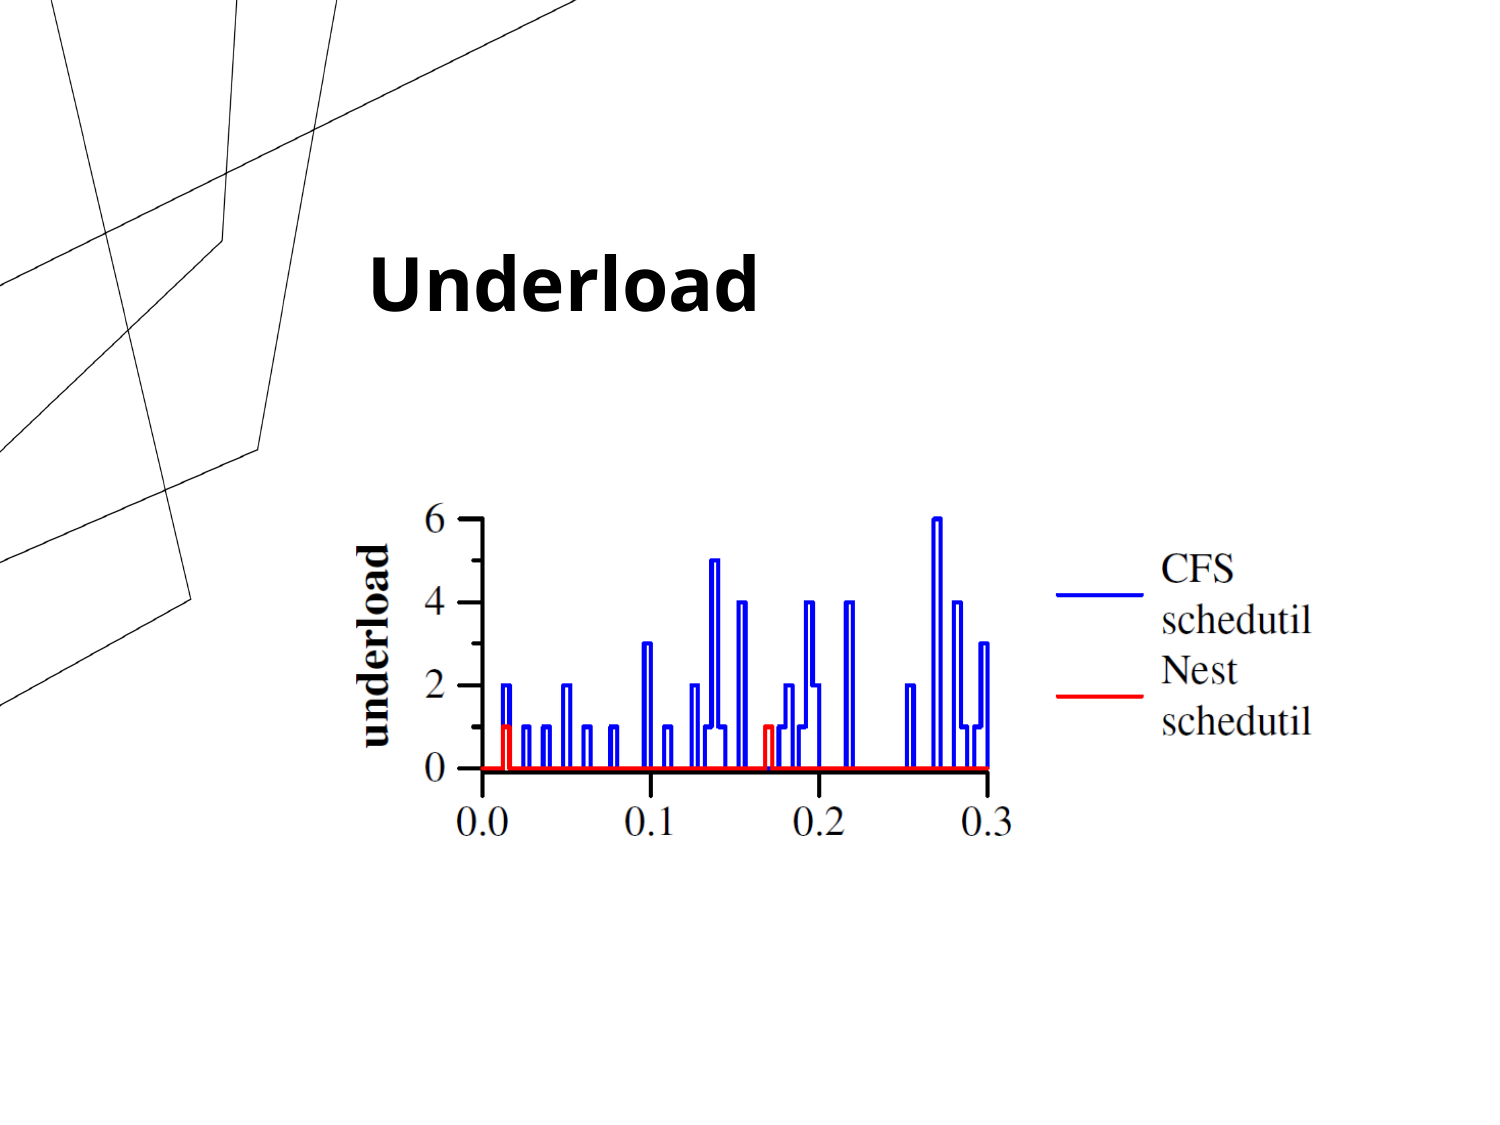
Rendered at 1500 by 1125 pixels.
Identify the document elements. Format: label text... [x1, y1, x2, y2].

list Underload [356, 240, 1426, 347]
picture [0, 0, 1312, 836]
